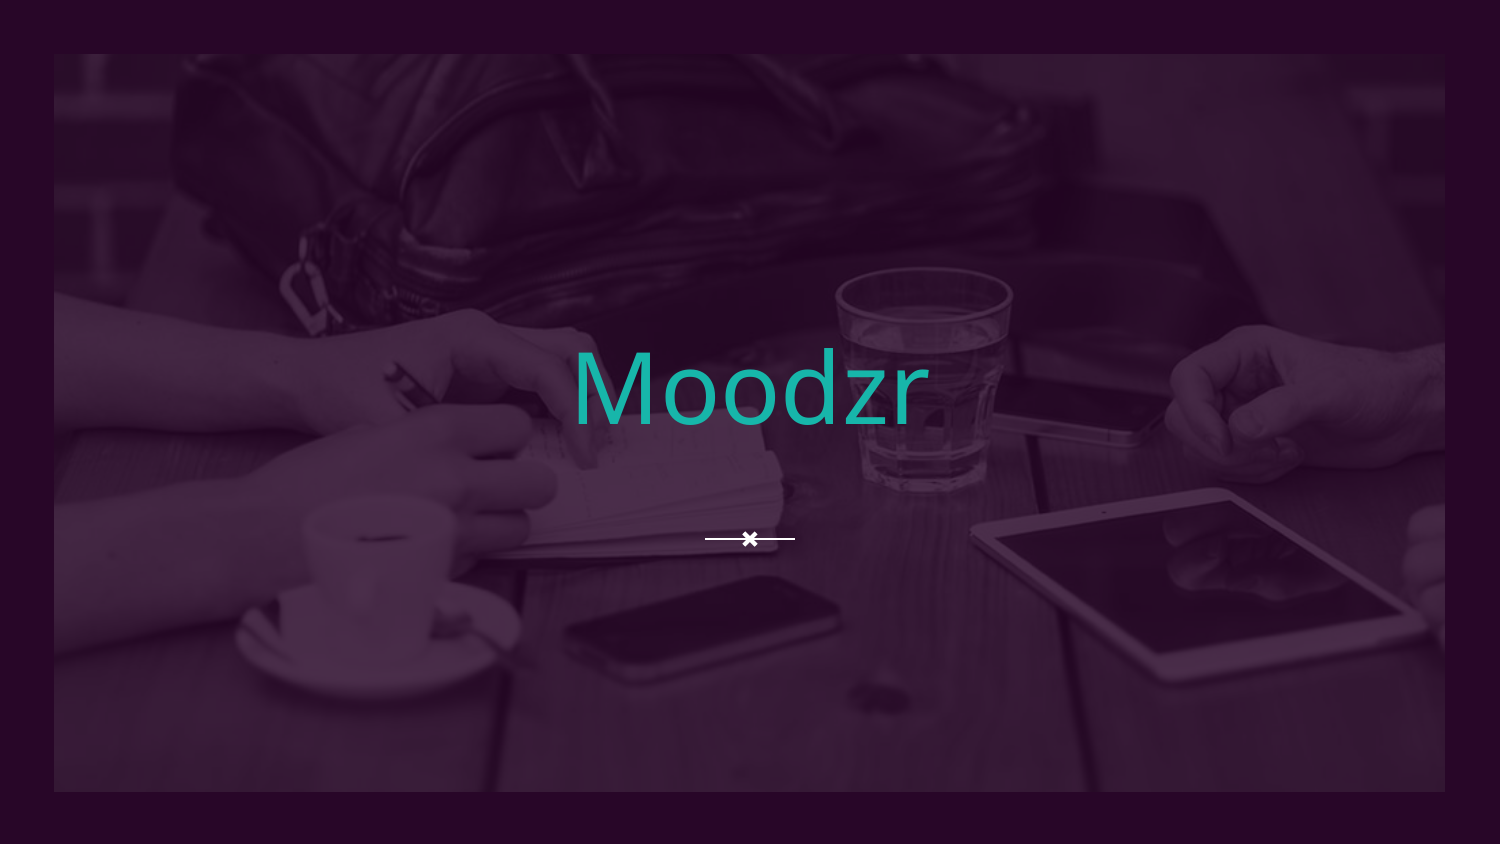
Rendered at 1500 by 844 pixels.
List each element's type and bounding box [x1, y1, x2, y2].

picture [54, 53, 1446, 793]
text_box [705, 526, 795, 552]
